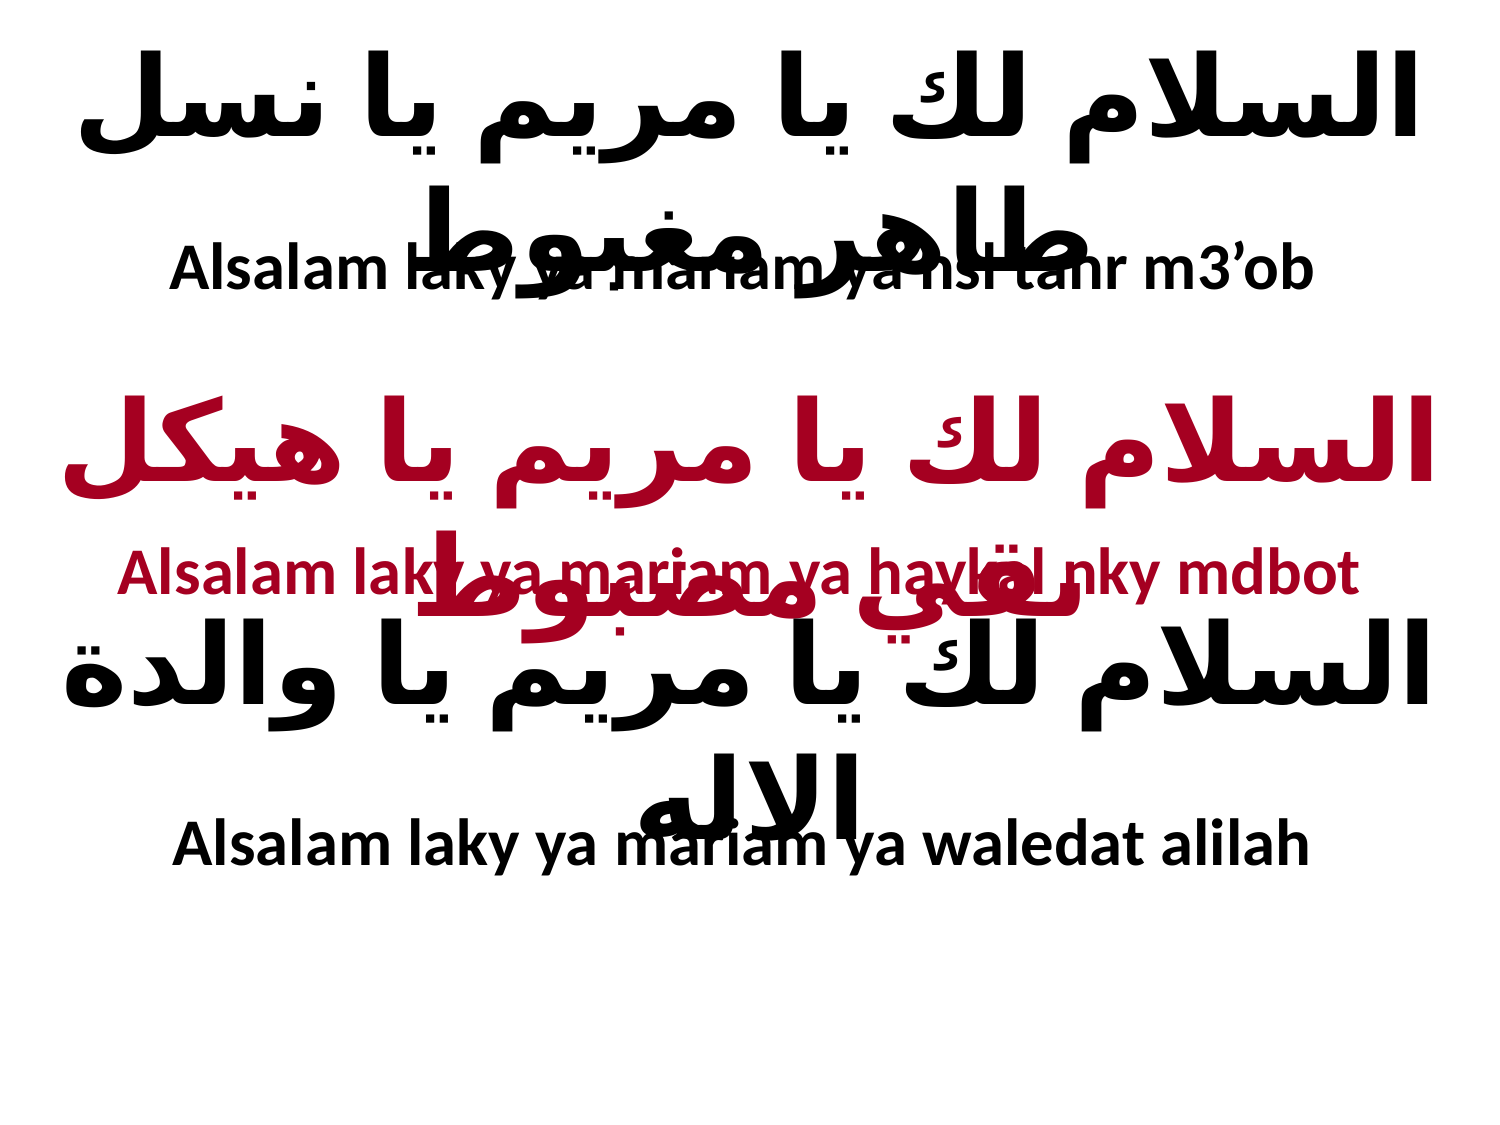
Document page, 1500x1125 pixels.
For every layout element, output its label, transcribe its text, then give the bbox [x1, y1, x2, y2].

text_box السلام لك يا مريم يا والدة الاله [0, 680, 1500, 717]
text_box السلام لك يا مريم يا هيكل نقي مضبوط [0, 385, 1500, 436]
text_box Alsalam laky ya mariam ya waledat alilah [0, 717, 1500, 961]
text_box Alsalam laky ya mariam ya nsl tahr m3’ob [0, 141, 1500, 385]
text_box Alsalam laky ya mariam ya haykal nky mdbot [0, 436, 1500, 680]
title السلام لك يا مريم يا نسل طاهر مغبوط [0, 38, 1500, 141]
